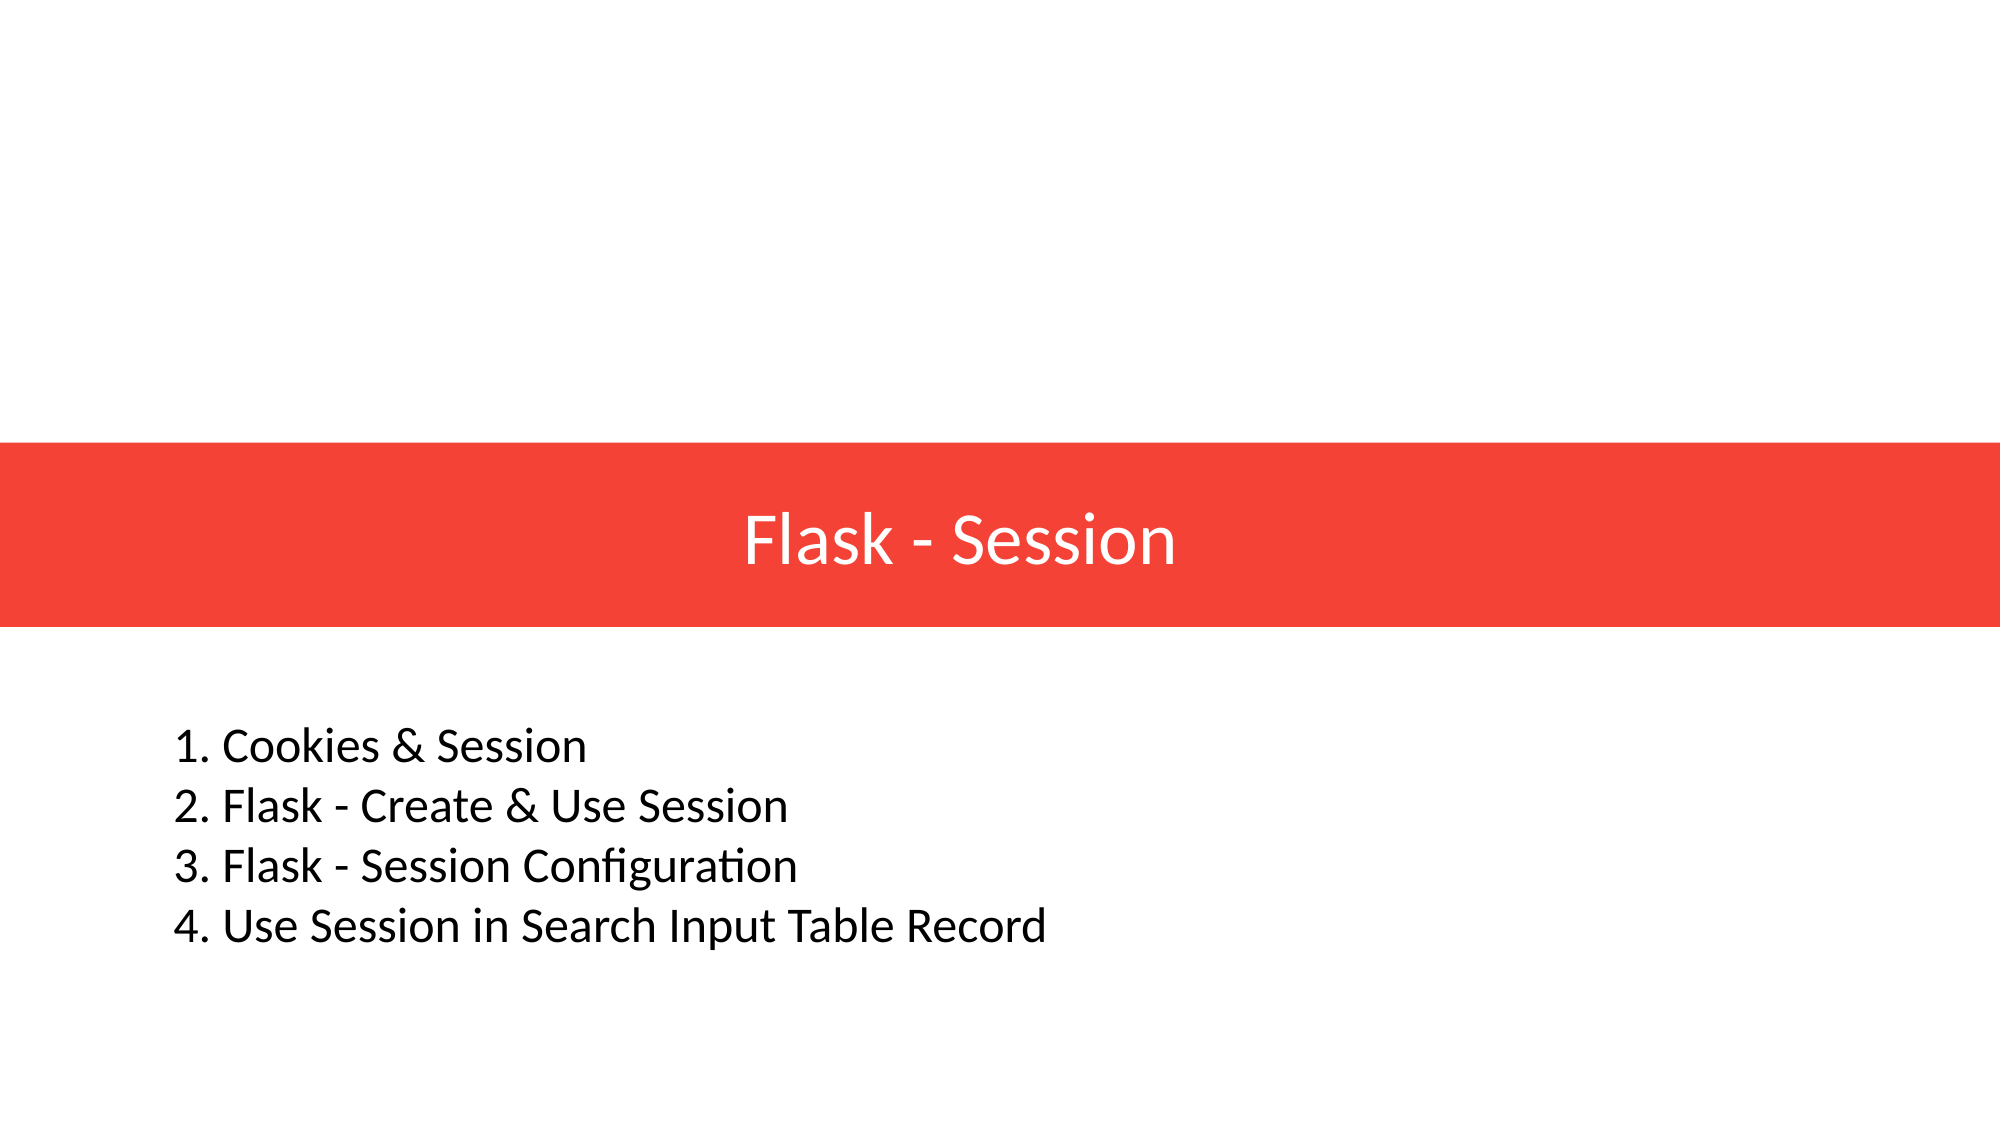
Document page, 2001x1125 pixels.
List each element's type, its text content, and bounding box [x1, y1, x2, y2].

text_box Flask - Session [728, 481, 1193, 587]
text_box 1. Cookies & Session 2. Flask - Create & Use Session 3. Flask - Session Configuration 4. Use Session in Search Input Table Record [158, 705, 1618, 960]
text_box [0, 442, 2000, 628]
